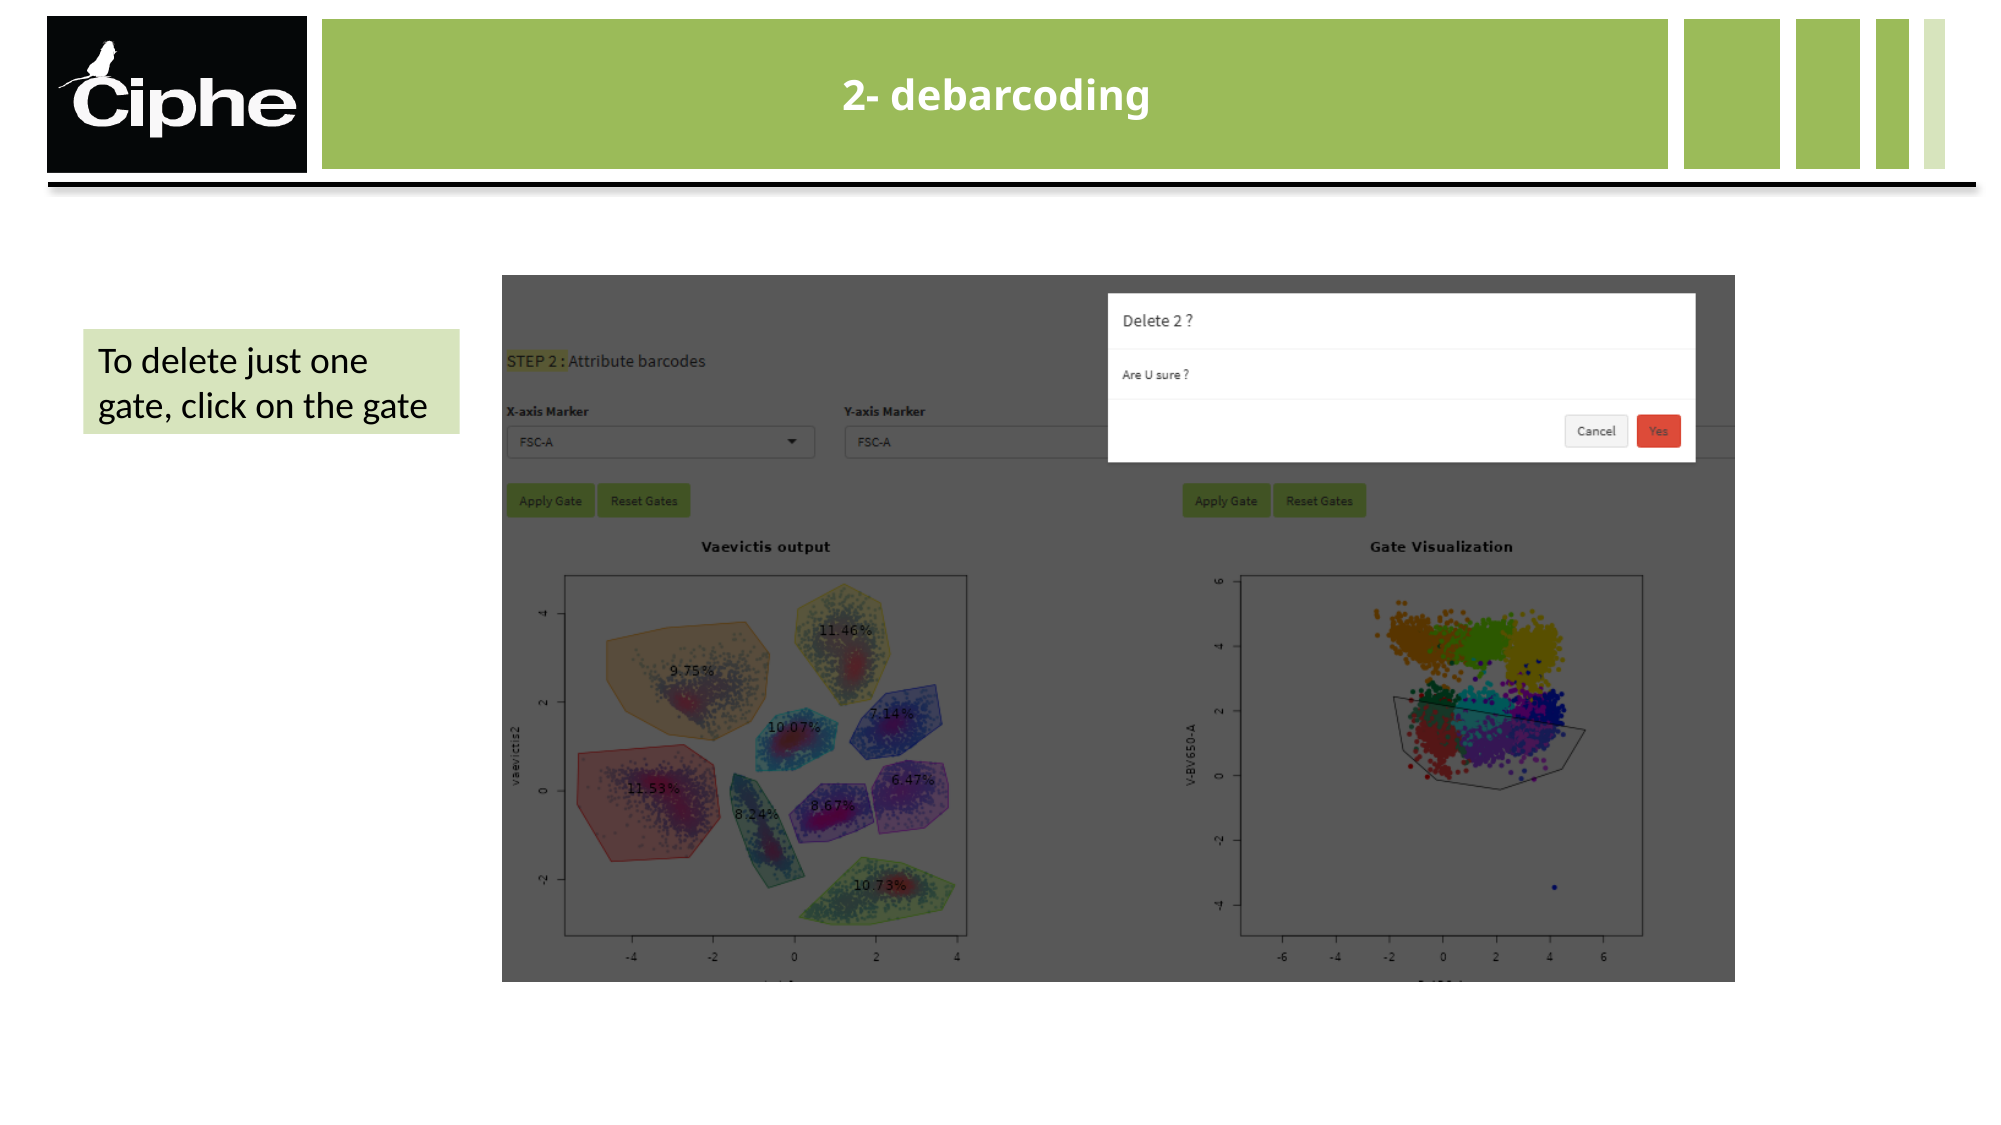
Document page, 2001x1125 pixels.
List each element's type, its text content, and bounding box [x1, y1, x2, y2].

picture [47, 16, 307, 173]
text_box To delete just one gate, click on the gate [83, 329, 460, 434]
picture [1678, 19, 1945, 169]
picture [501, 275, 1735, 982]
title 2- debarcoding [322, 19, 1678, 171]
